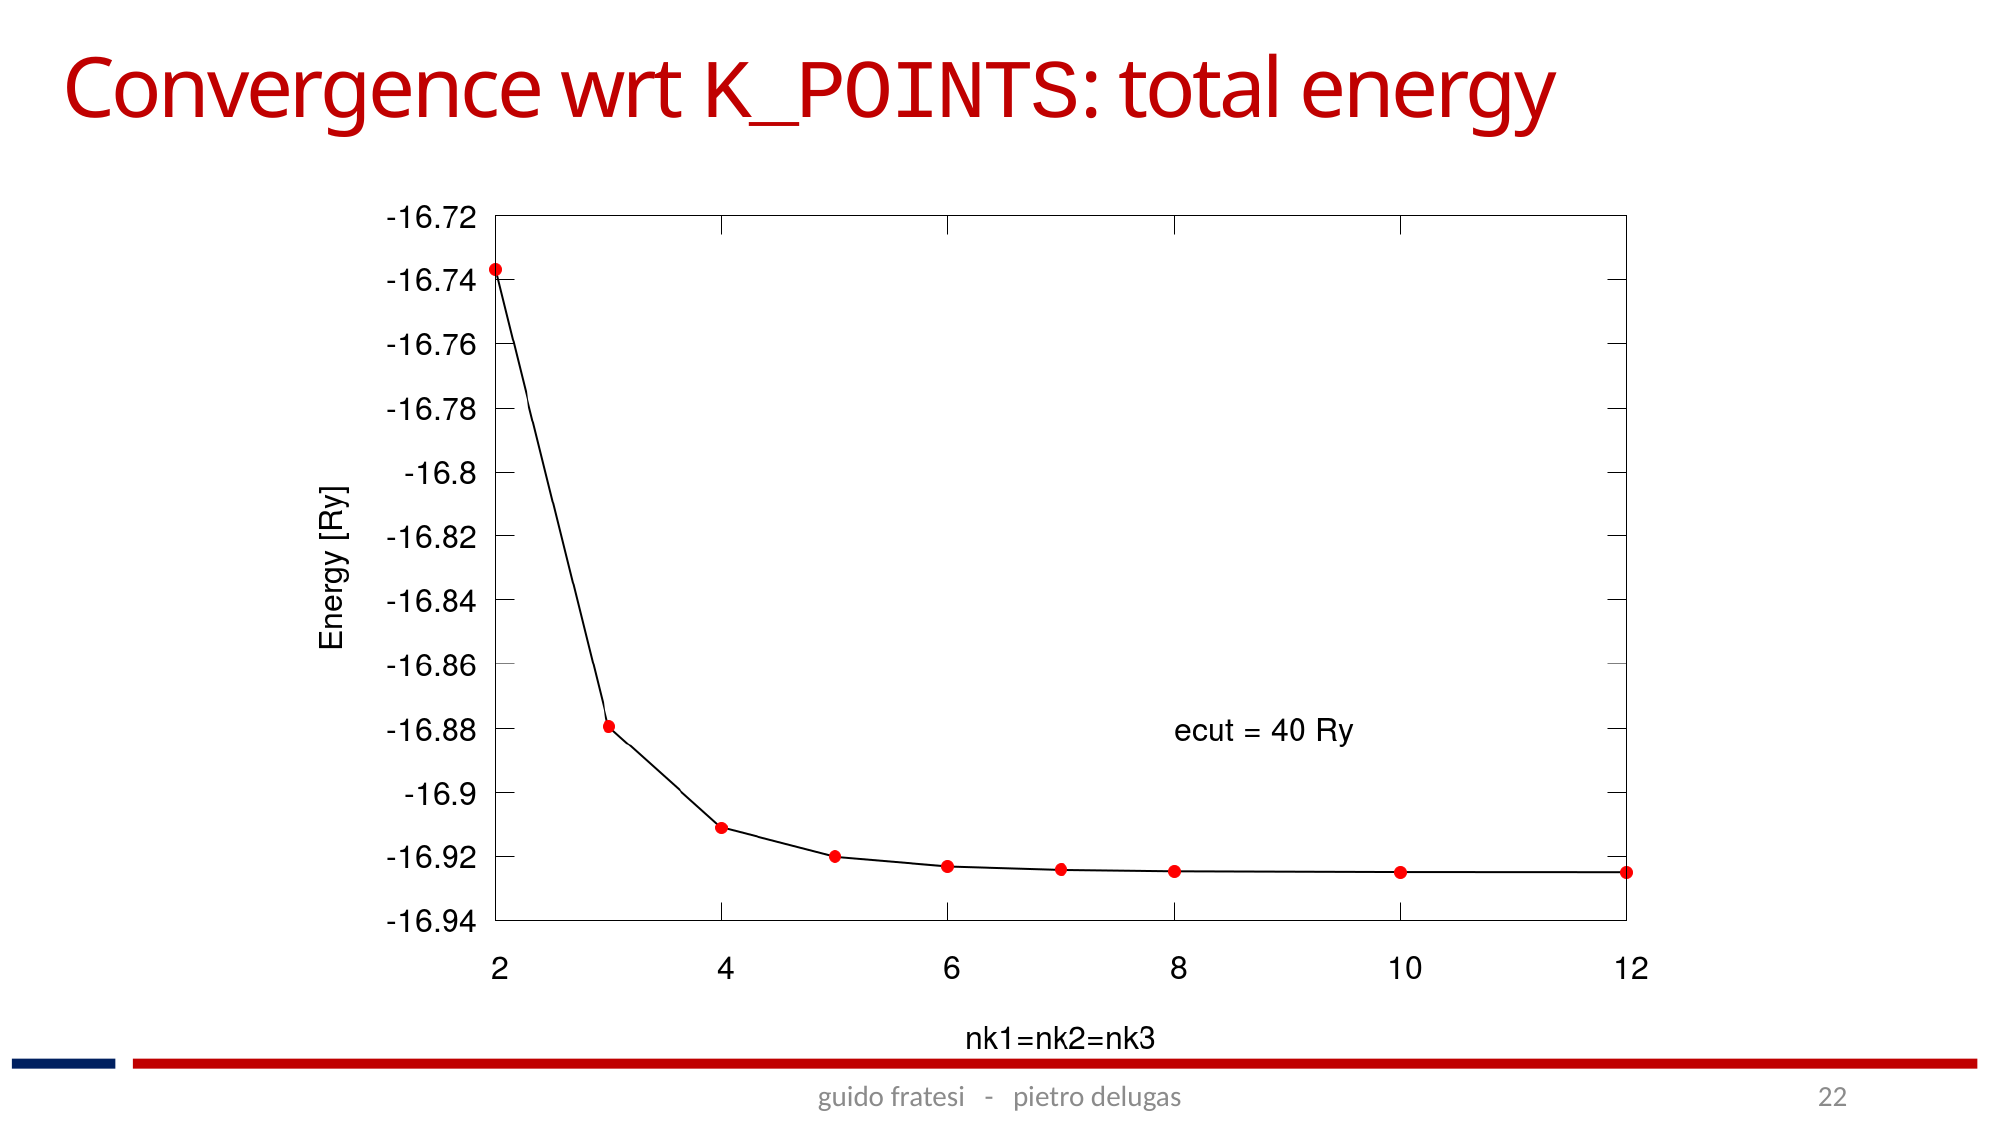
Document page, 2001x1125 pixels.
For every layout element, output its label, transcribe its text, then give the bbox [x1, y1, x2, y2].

text_box [11, 1058, 116, 1070]
picture [297, 179, 1679, 1068]
text_box [132, 1058, 662, 1070]
text_box [1679, 1058, 1978, 1070]
slide_number 22 [1412, 1065, 1863, 1125]
text_box Convergence wrt K_POINTS: total energy [62, 1, 1993, 167]
footer guido fratesi - pietro delugas [662, 1068, 1338, 1125]
